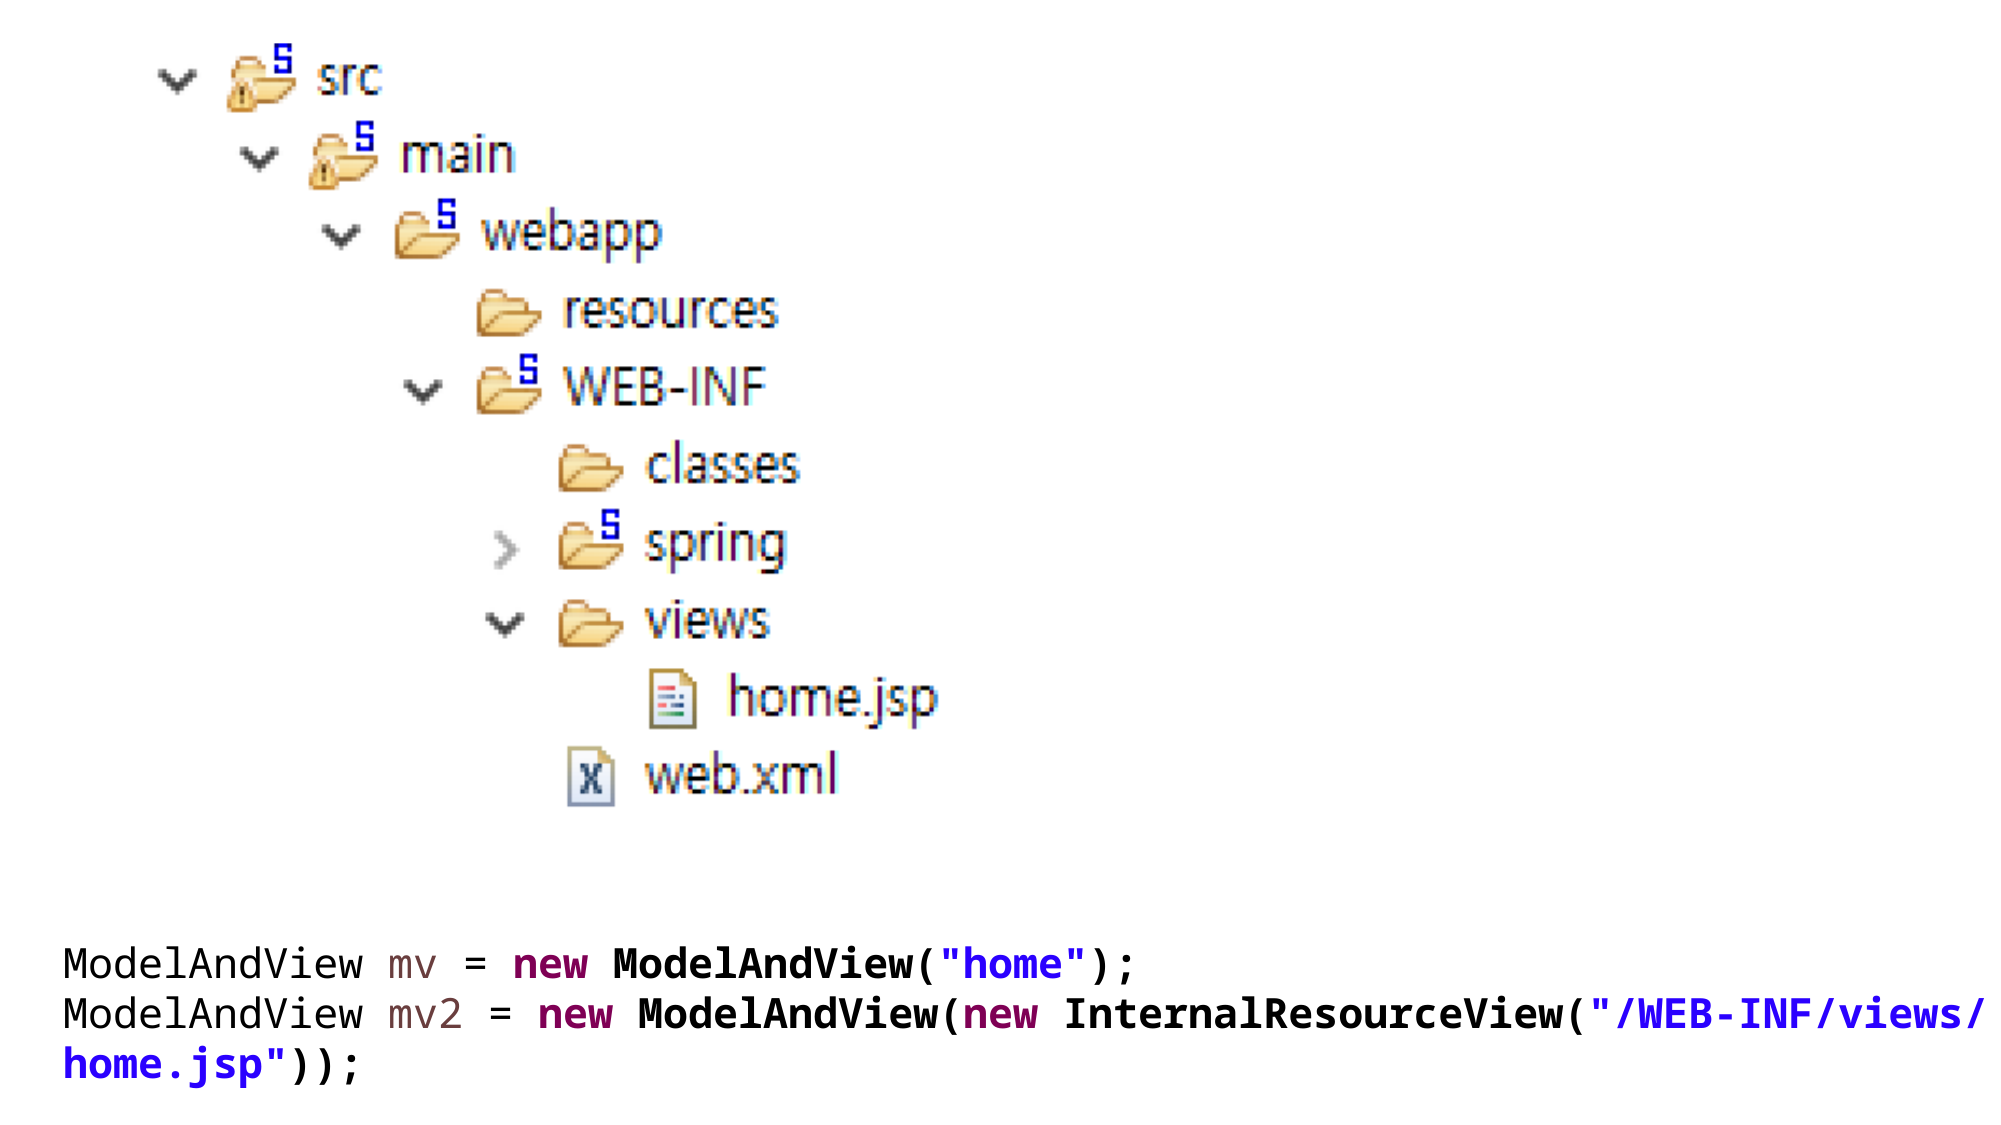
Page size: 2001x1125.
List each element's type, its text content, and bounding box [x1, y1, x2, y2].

picture [48, 43, 1251, 813]
text_box ModelAndView mv = new ModelAndView("home"); ModelAndView mv2 = new ModelAndView(new InternalResourceView("/WEB-INF/views/home.jsp")); [48, 929, 2000, 1094]
